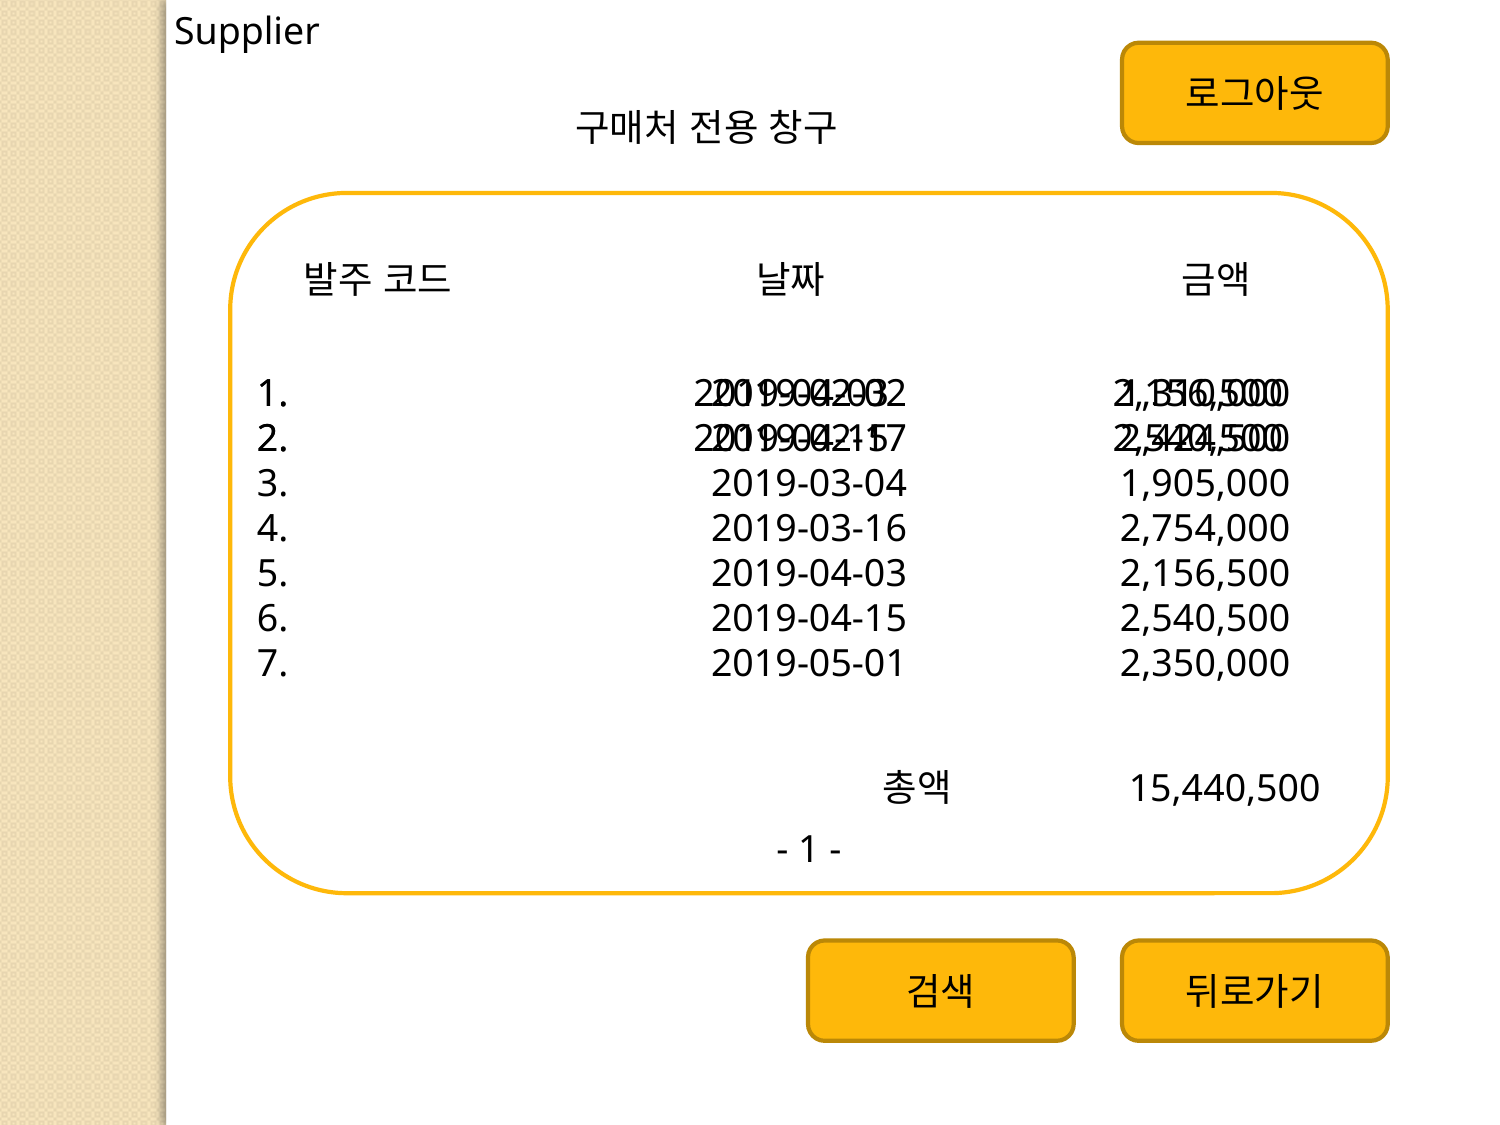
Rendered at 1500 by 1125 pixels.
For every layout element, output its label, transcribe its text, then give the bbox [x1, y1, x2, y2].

text_box 발주 코드 날짜 금액 [289, 248, 1329, 309]
text_box Supplier [159, 0, 609, 60]
text_box 구매처 전용 창구 [560, 96, 928, 157]
text_box 뒤로가기 [1119, 938, 1390, 1043]
text_box [228, 190, 1390, 896]
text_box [241, 361, 1342, 818]
text_box 로그아웃 [1119, 40, 1390, 146]
text_box - 1 - [761, 828, 880, 877]
text_box 검색 [805, 938, 1076, 1043]
